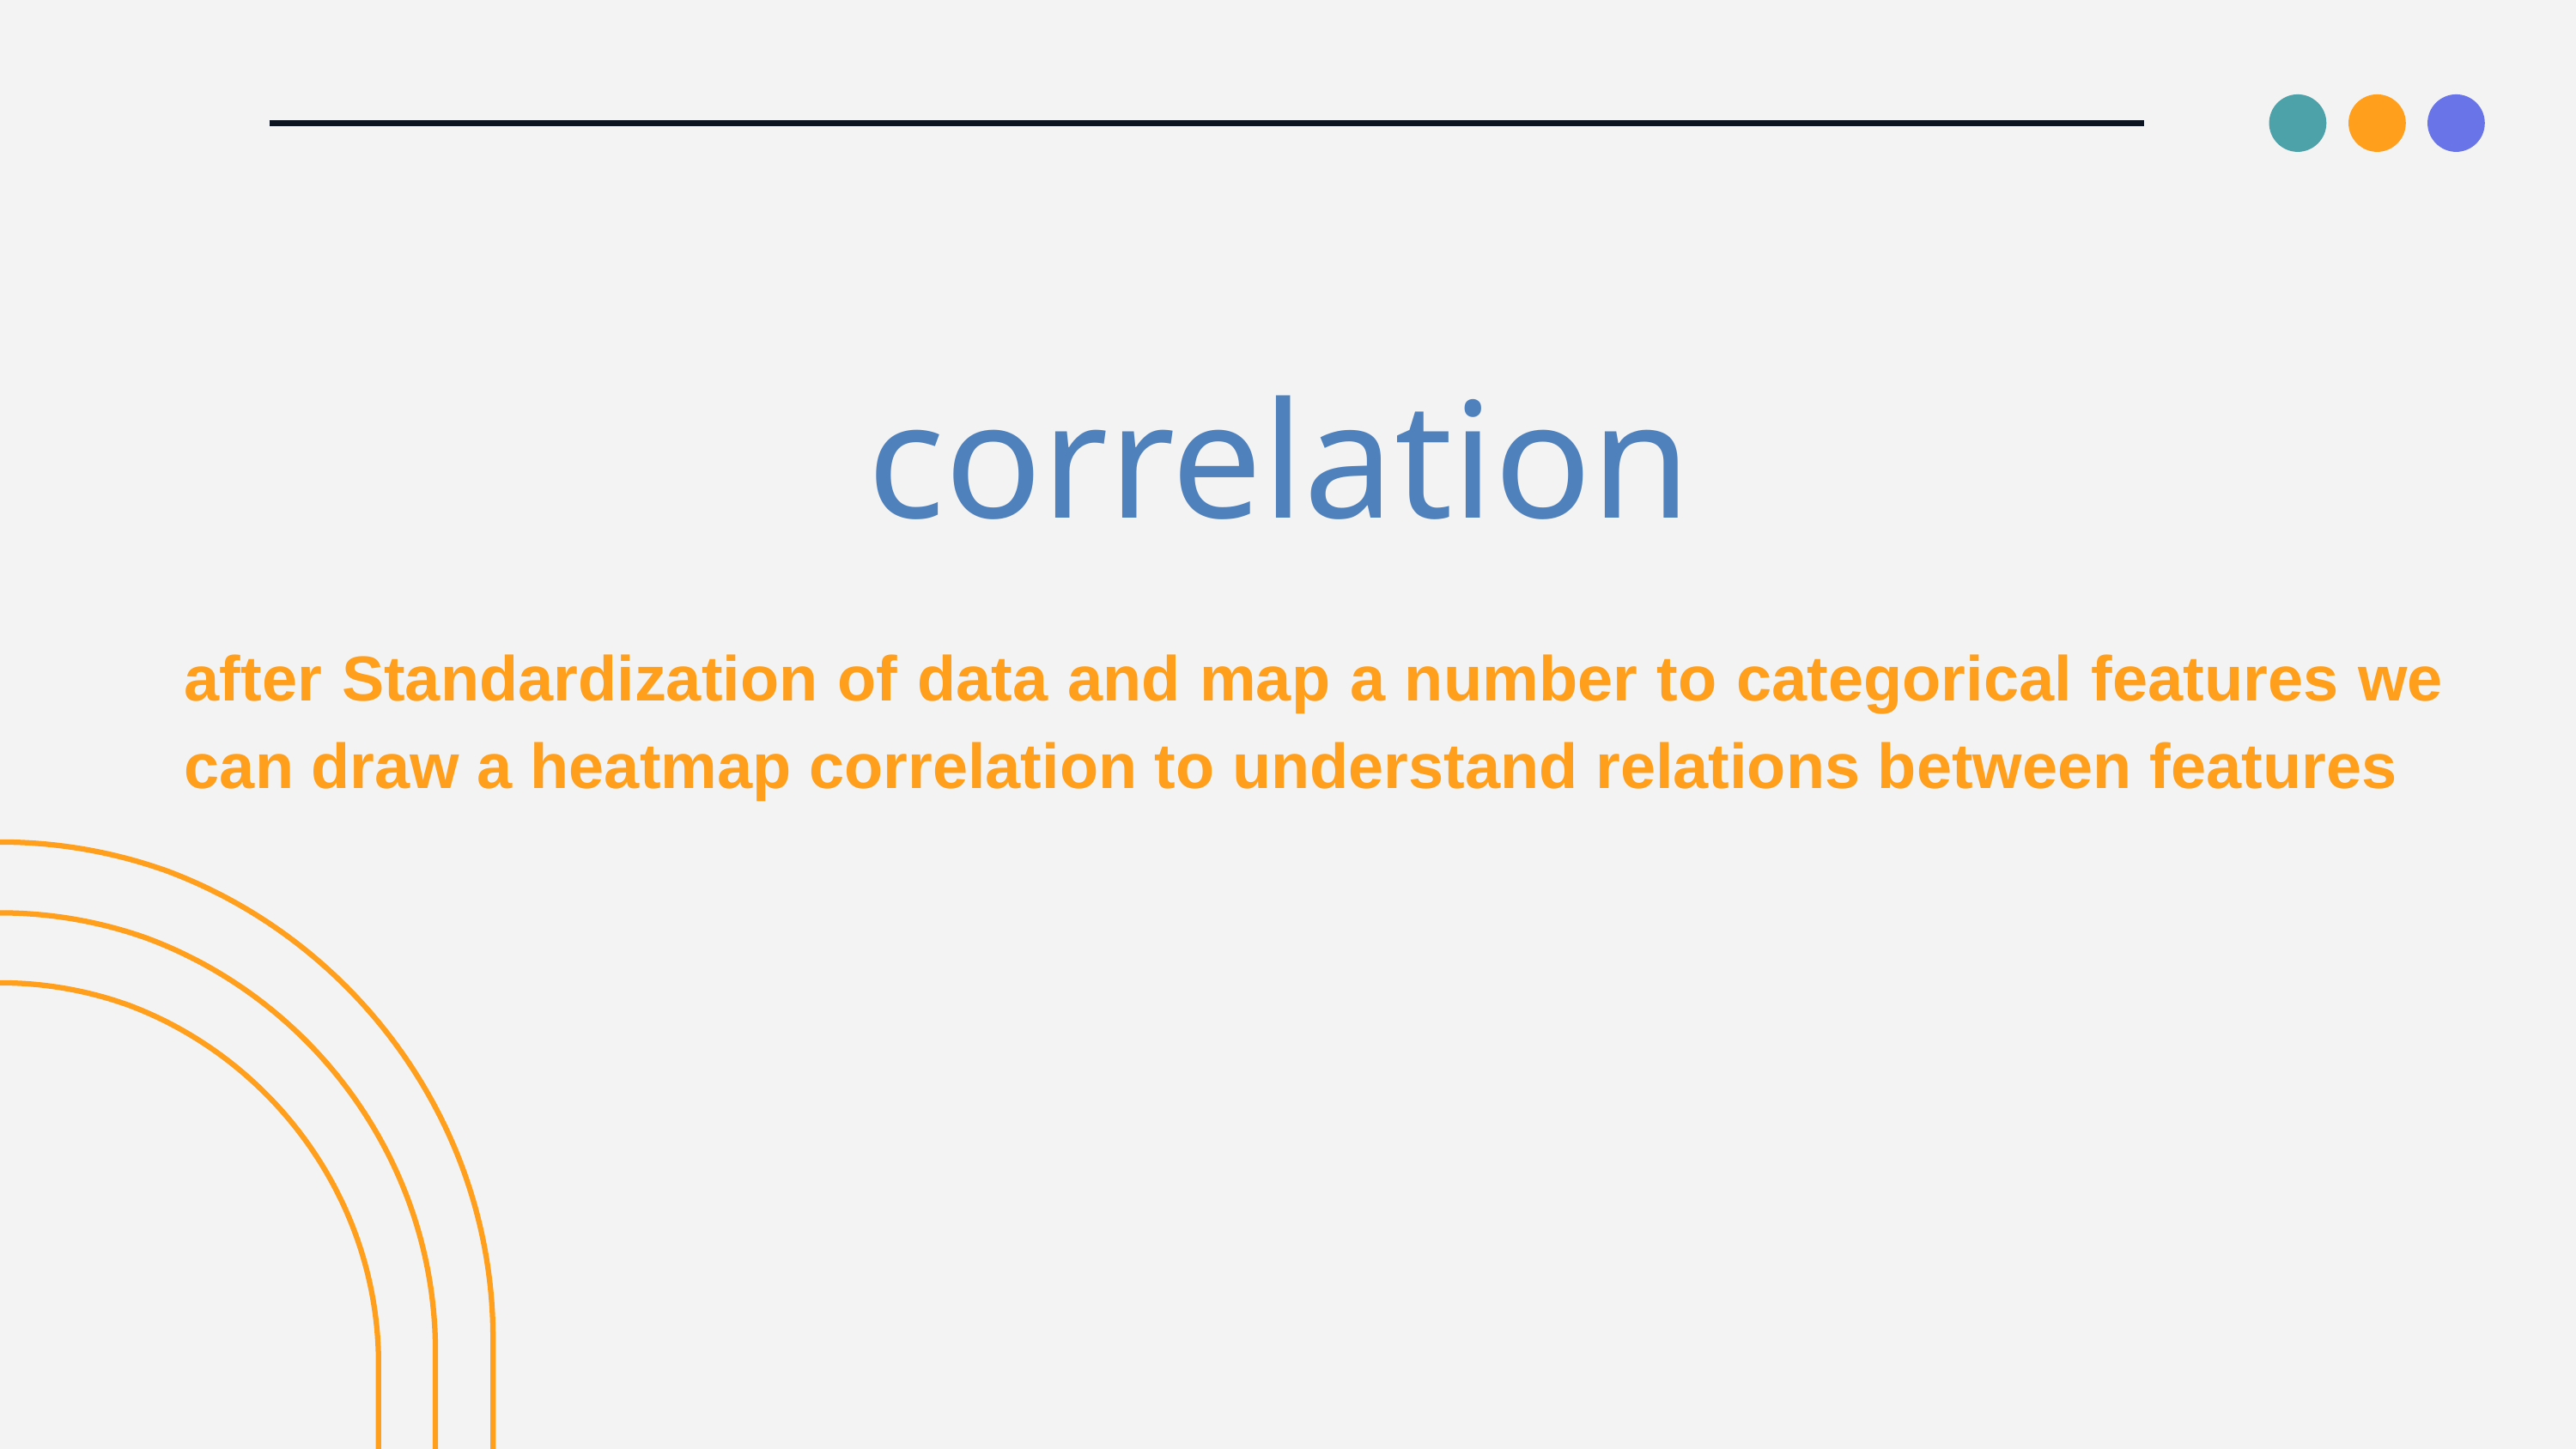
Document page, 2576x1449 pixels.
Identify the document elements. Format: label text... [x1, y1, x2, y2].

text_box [0, 841, 494, 1449]
text_box correlation [867, 318, 1854, 551]
text_box after Standardization of data and map a number to categorical features we can draw a heatmap correlation to understand relations between features [184, 626, 2448, 802]
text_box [2427, 94, 2486, 153]
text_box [2269, 94, 2327, 153]
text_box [2348, 94, 2407, 153]
